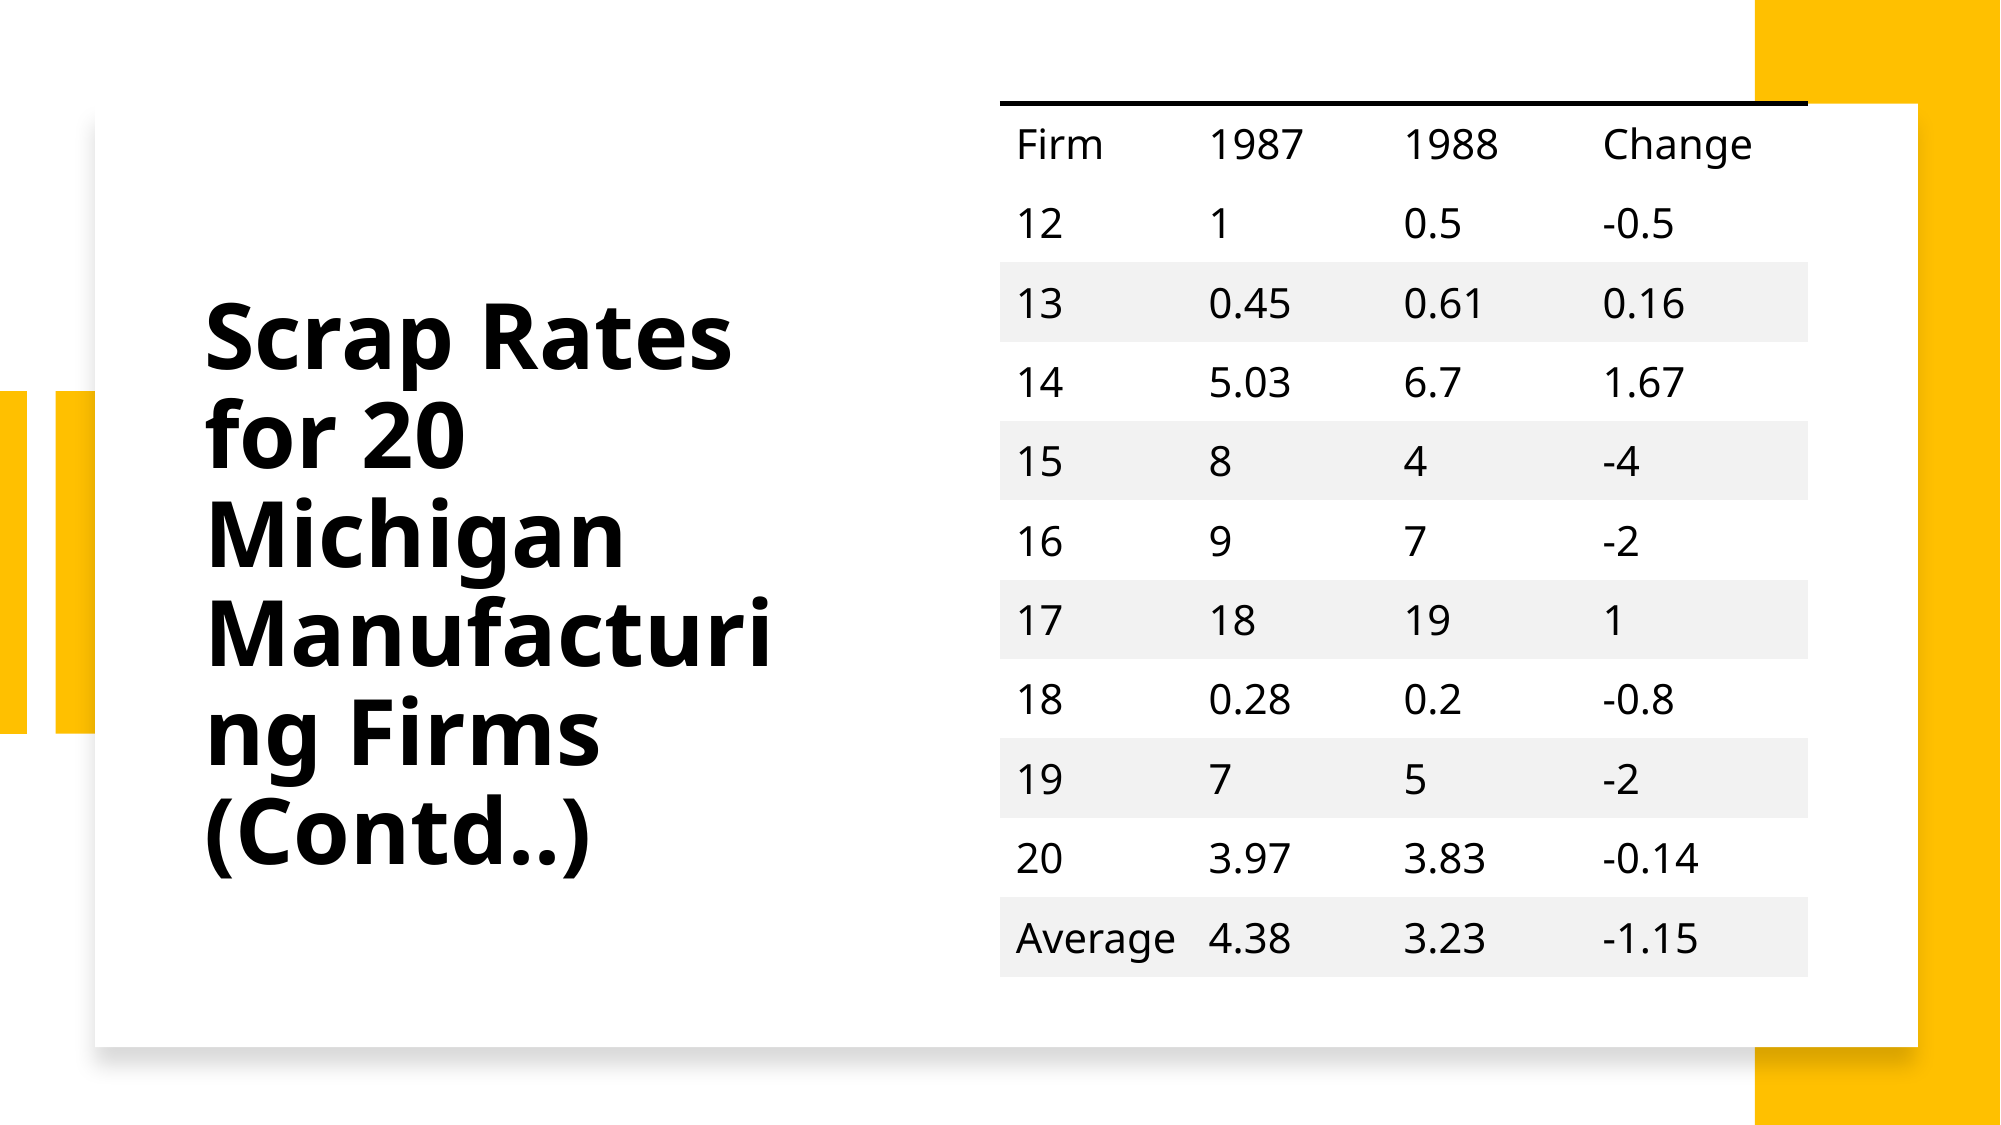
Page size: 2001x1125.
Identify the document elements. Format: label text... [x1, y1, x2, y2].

text_box [0, 734, 1754, 1125]
table_cell 1.67 [1587, 342, 1808, 421]
table_cell 19 [1388, 580, 1587, 659]
table_cell 5 [1388, 738, 1587, 818]
table_cell 0.5 [1388, 183, 1587, 262]
table_cell 7 [1193, 738, 1388, 818]
table_cell 3.83 [1388, 818, 1587, 897]
table_cell 0.2 [1388, 659, 1587, 738]
title Scrap Rates for 20 Michigan Manufacturing Firms (Contd..) [189, 203, 847, 972]
table_cell 1 [1587, 580, 1808, 659]
table_cell -1.15 [1587, 897, 1808, 977]
table_cell 18 [1193, 580, 1388, 659]
table_cell 19 [1000, 738, 1193, 818]
table_cell 0.61 [1388, 262, 1587, 342]
table_cell 18 [1000, 659, 1193, 738]
table_cell 6.7 [1388, 342, 1587, 421]
table_cell 12 [1000, 183, 1193, 262]
table_cell 17 [1000, 580, 1193, 659]
table_cell -0.14 [1587, 818, 1808, 897]
table_header Change [1587, 106, 1808, 183]
table_cell 0.16 [1587, 262, 1808, 342]
table_cell -2 [1587, 738, 1808, 818]
table_cell 8 [1193, 421, 1388, 500]
table_cell 15 [1000, 421, 1193, 500]
table_header Firm [1000, 106, 1193, 183]
table_cell 1 [1193, 183, 1388, 262]
table_cell -0.8 [1587, 659, 1808, 738]
text_box [1754, 0, 2000, 1125]
table_cell Average [1000, 897, 1193, 977]
table_cell 4 [1388, 421, 1587, 500]
table_cell 14 [1000, 342, 1193, 421]
table_cell 5.03 [1193, 342, 1388, 421]
table_cell 20 [1000, 818, 1193, 897]
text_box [12, 391, 107, 734]
table_cell 3.97 [1193, 818, 1388, 897]
table_cell 0.28 [1193, 659, 1388, 738]
table_cell 9 [1193, 500, 1388, 580]
table_cell -2 [1587, 500, 1808, 580]
table_cell 0.45 [1193, 262, 1388, 342]
table_header 1987 [1193, 106, 1388, 183]
table_cell 16 [1000, 500, 1193, 580]
table_cell 13 [1000, 262, 1193, 342]
table_header 1988 [1388, 106, 1587, 183]
table_cell 3.23 [1388, 897, 1587, 977]
table_cell -4 [1587, 421, 1808, 500]
text_box [0, 0, 1754, 391]
table_cell 4.38 [1193, 897, 1388, 977]
table_cell 7 [1388, 500, 1587, 580]
text_box [94, 103, 1919, 1048]
table_cell -0.5 [1587, 183, 1808, 262]
